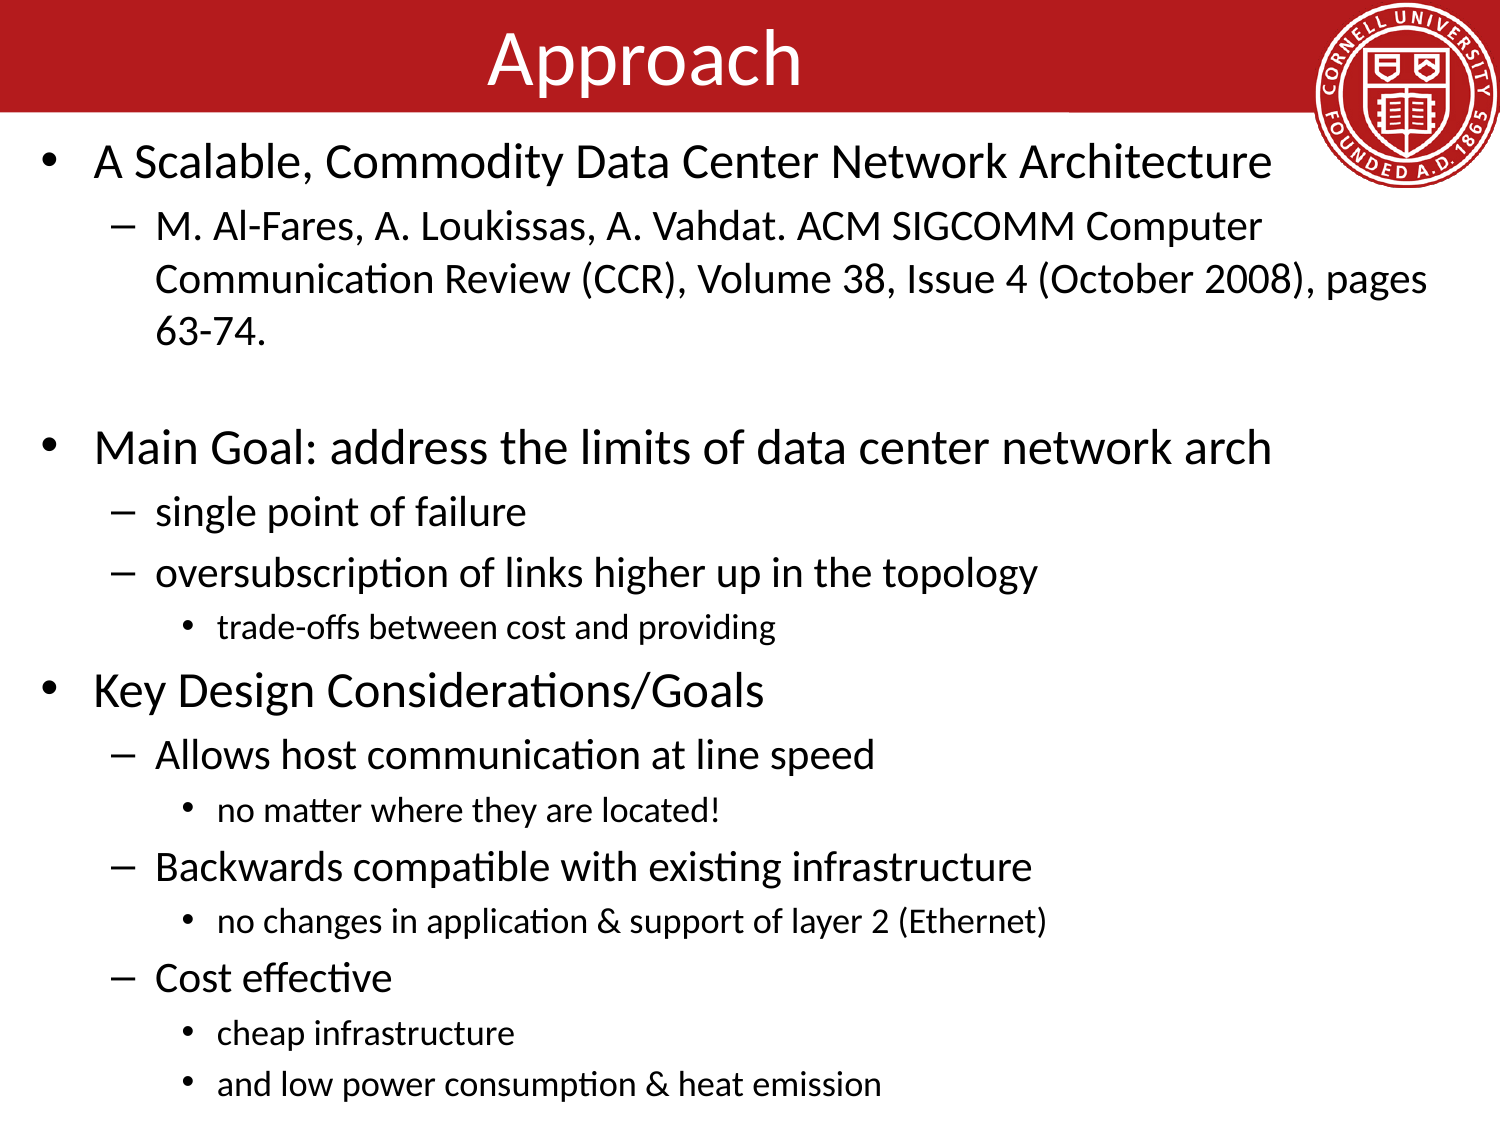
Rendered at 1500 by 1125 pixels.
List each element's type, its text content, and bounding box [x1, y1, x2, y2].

list A Scalable, Commodity Data Center Network Architecture M. Al-Fares, A. Loukissas, A. Vahdat. ACM SIGCOMM Computer Communication Review (CCR), Volume 38, Issue 4 (October 2008), pages 63-74. Main Goal: address the limits of data center network arch single point of failure oversubscription of links higher up in the topology trade-offs between cost and providing Key Design Considerations/Goals Allows host communication at line speed no matter where they are located! Backwards compatible with existing infrastructure no changes in application & support of layer 2 (Ethernet) Cost effective cheap infrastructure and low power consumption & heat emission [25, 120, 1485, 1115]
title Approach [0, 0, 1292, 110]
picture [1312, 0, 1500, 188]
